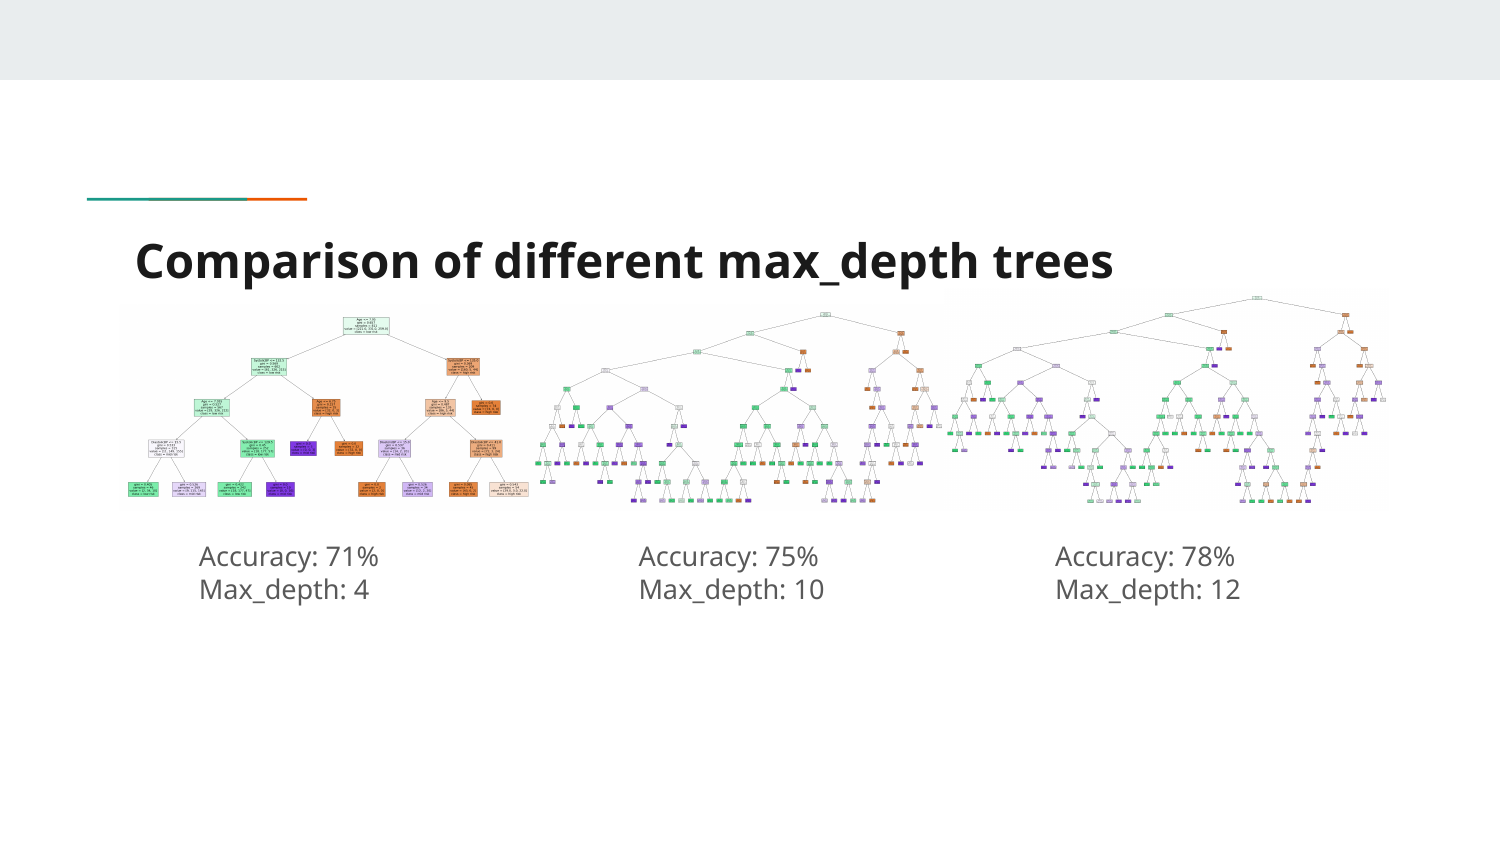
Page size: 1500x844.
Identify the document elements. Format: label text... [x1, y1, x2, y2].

picture [119, 288, 1389, 511]
title Comparison of different max_depth trees [119, 216, 1381, 303]
text_box Accuracy: 78% Max_depth: 12 [1039, 524, 1294, 572]
text_box Accuracy: 75% Max_depth: 10 [623, 524, 877, 572]
text_box Accuracy: 71% Max_depth: 4 [184, 524, 438, 572]
